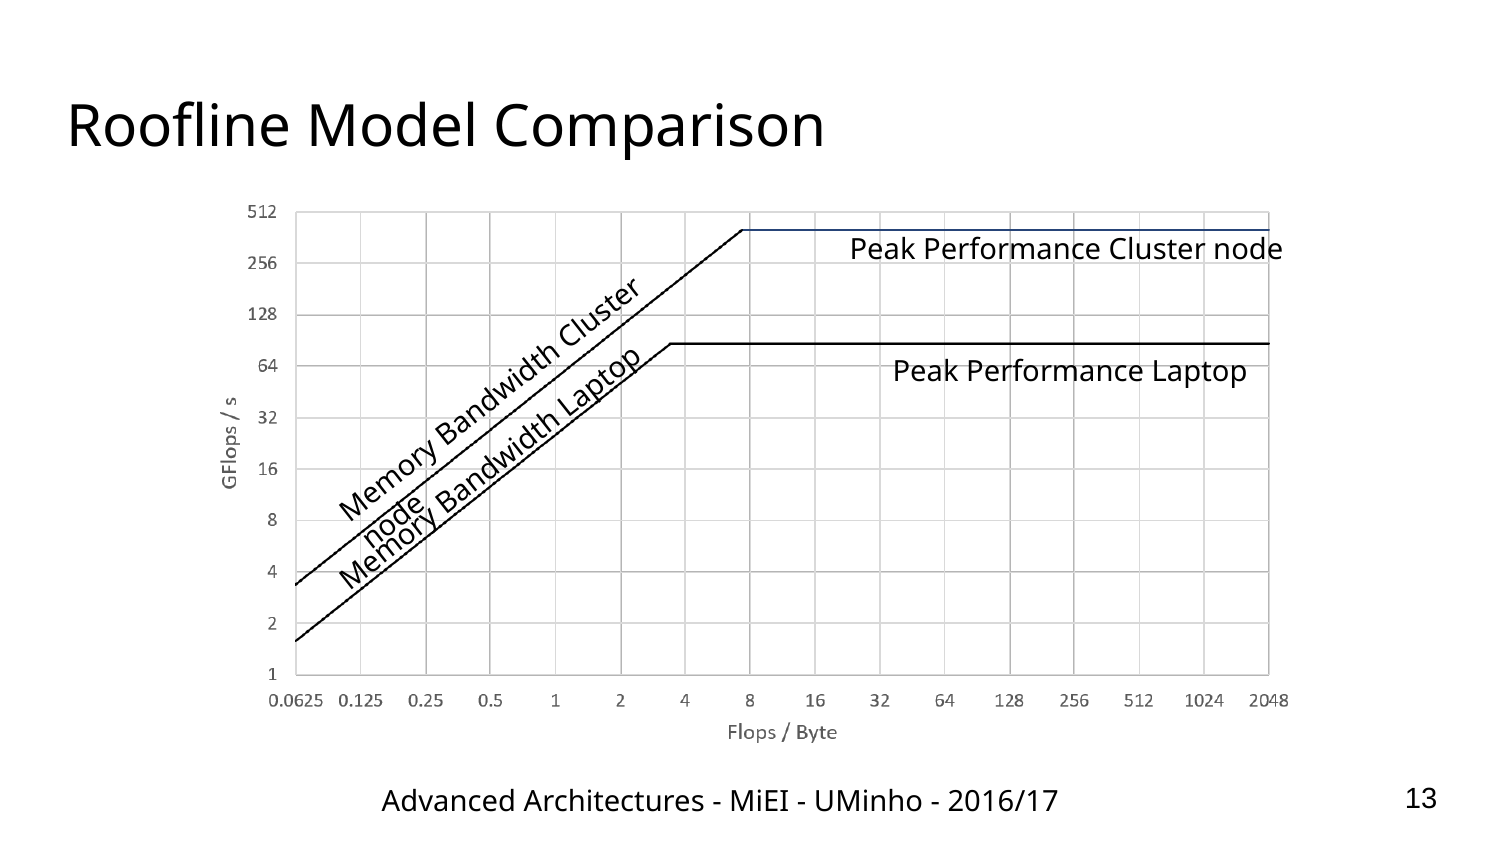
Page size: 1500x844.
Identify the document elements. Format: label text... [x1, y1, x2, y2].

slide_number ‹#› [1389, 764, 1480, 830]
title Roofline Model Comparison [51, 72, 1449, 167]
picture [193, 191, 1307, 766]
